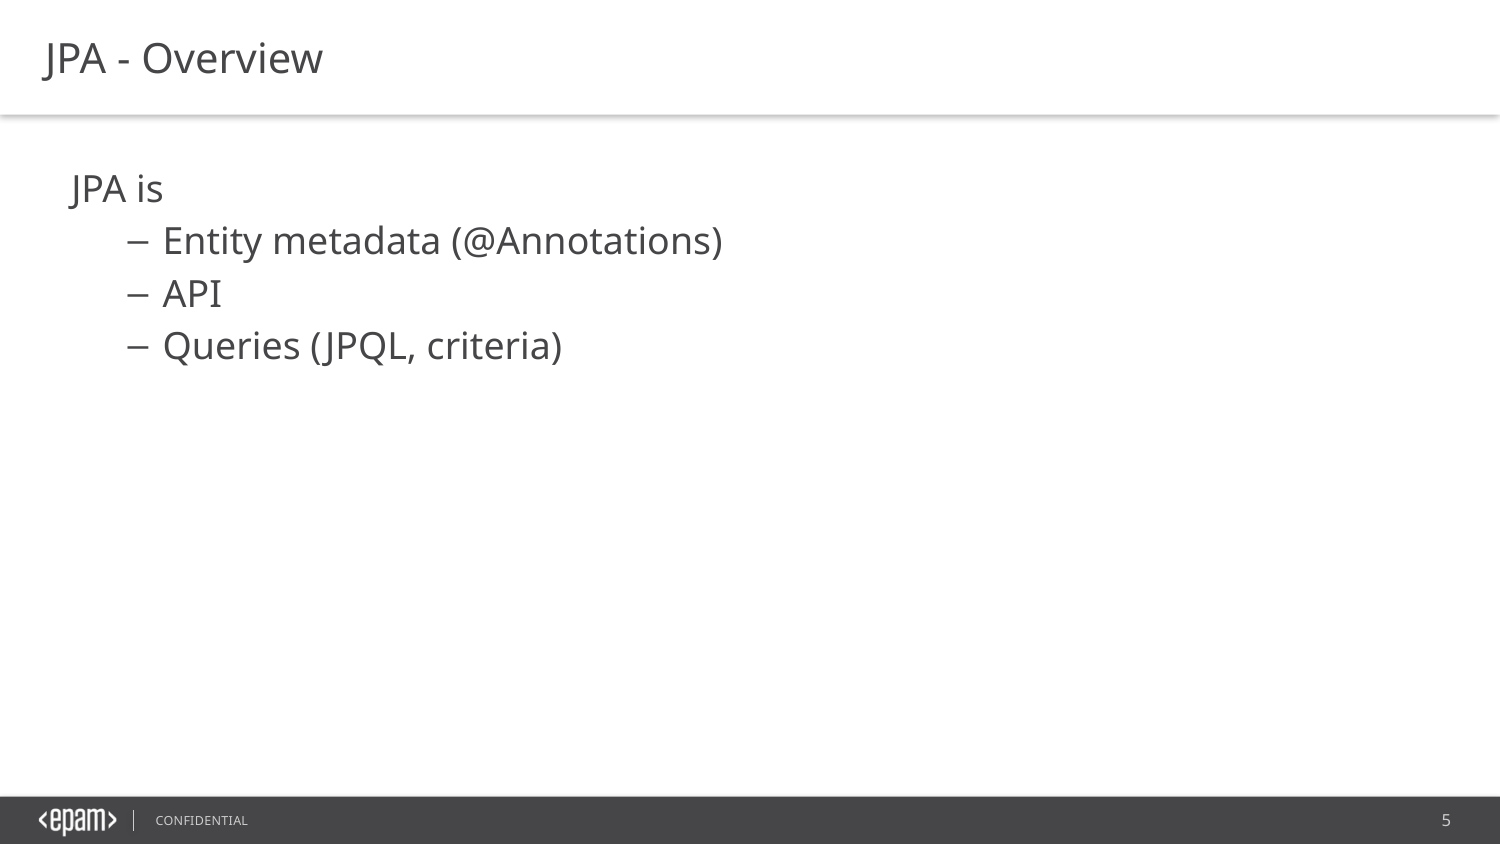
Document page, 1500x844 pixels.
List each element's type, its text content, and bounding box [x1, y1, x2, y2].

picture [38, 808, 117, 837]
list JPA - Overview [0, 0, 1500, 115]
list JPA is Entity metadata (@Annotations) API Queries (JPQL, criteria) [60, 150, 1440, 584]
